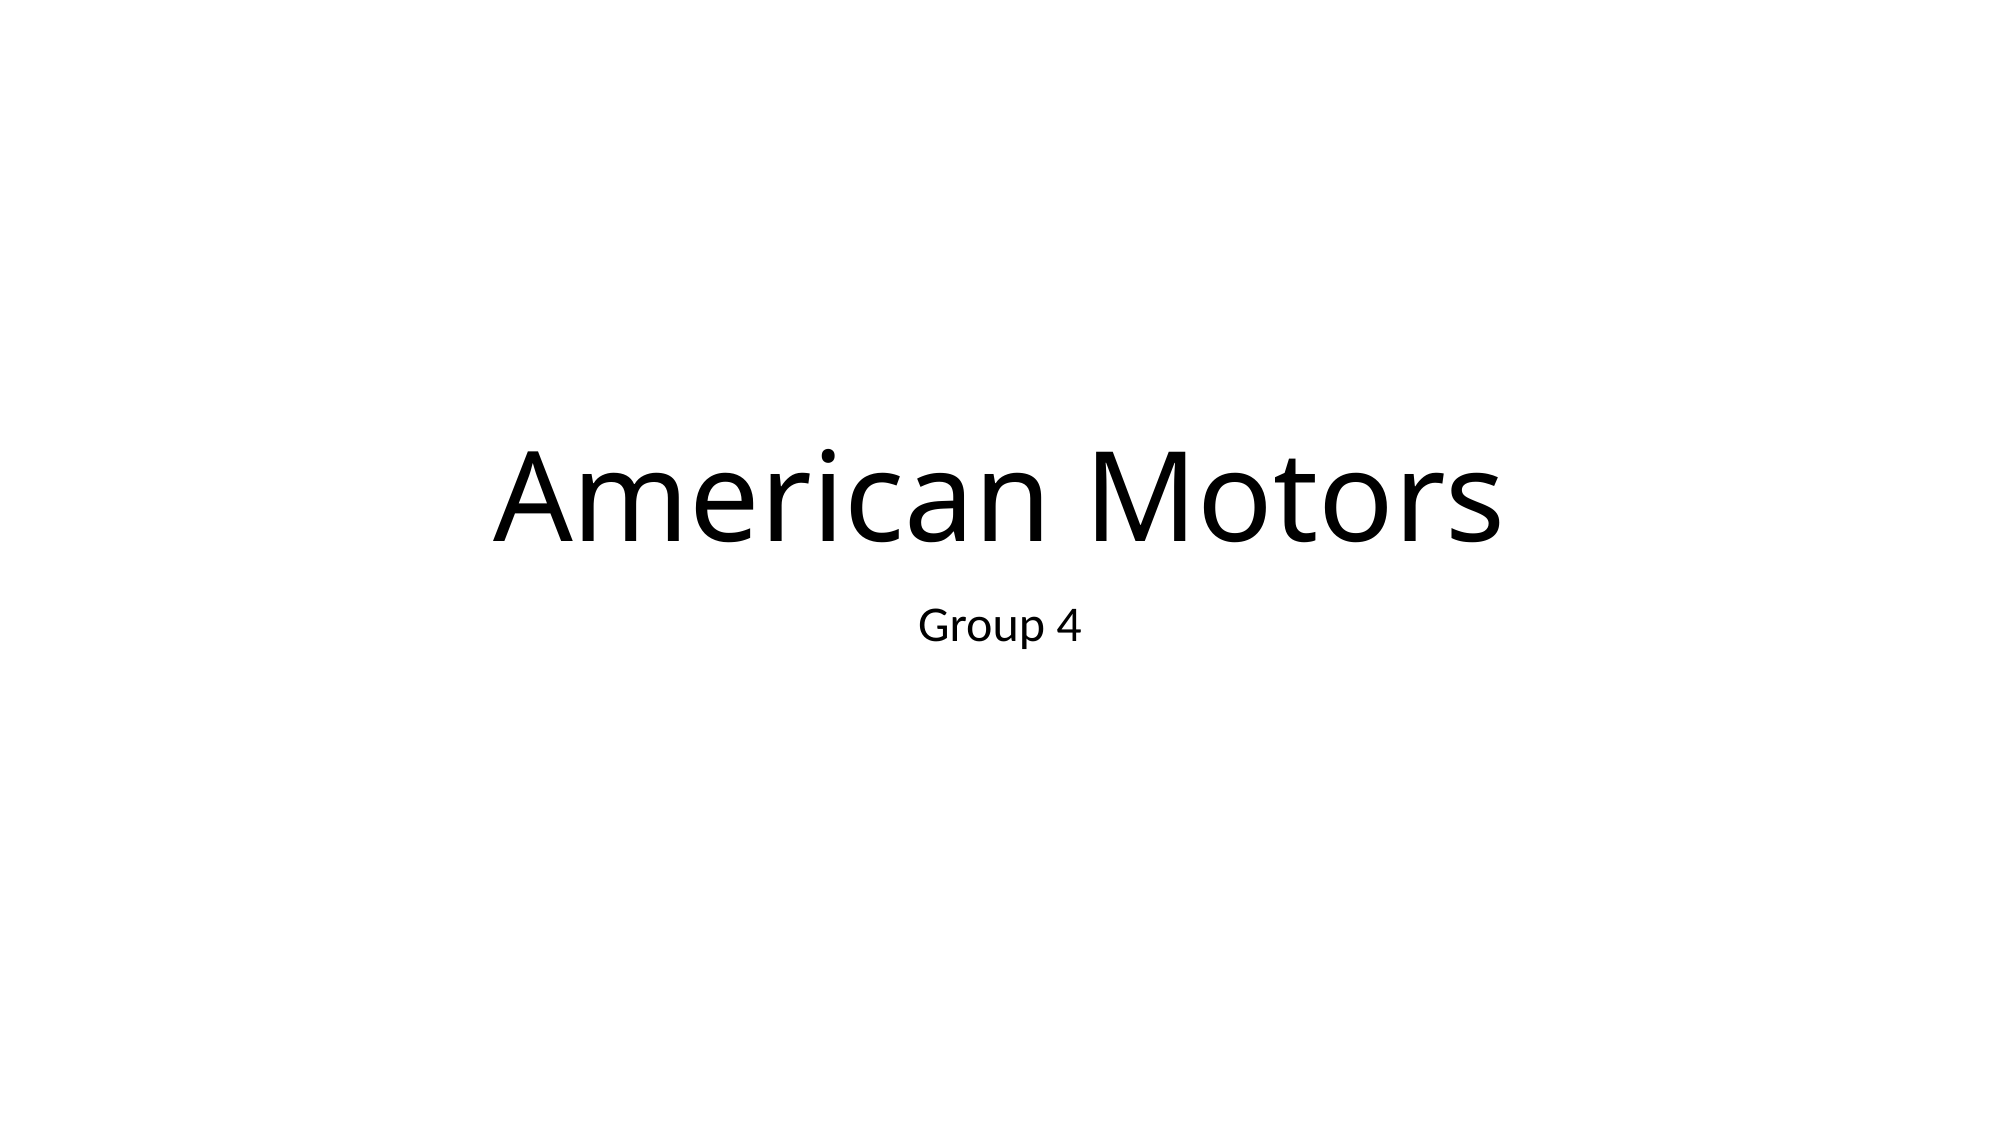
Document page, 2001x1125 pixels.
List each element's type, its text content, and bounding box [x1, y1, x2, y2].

subtitle Group 4 [249, 590, 1750, 863]
title American Motors [249, 184, 1750, 576]
